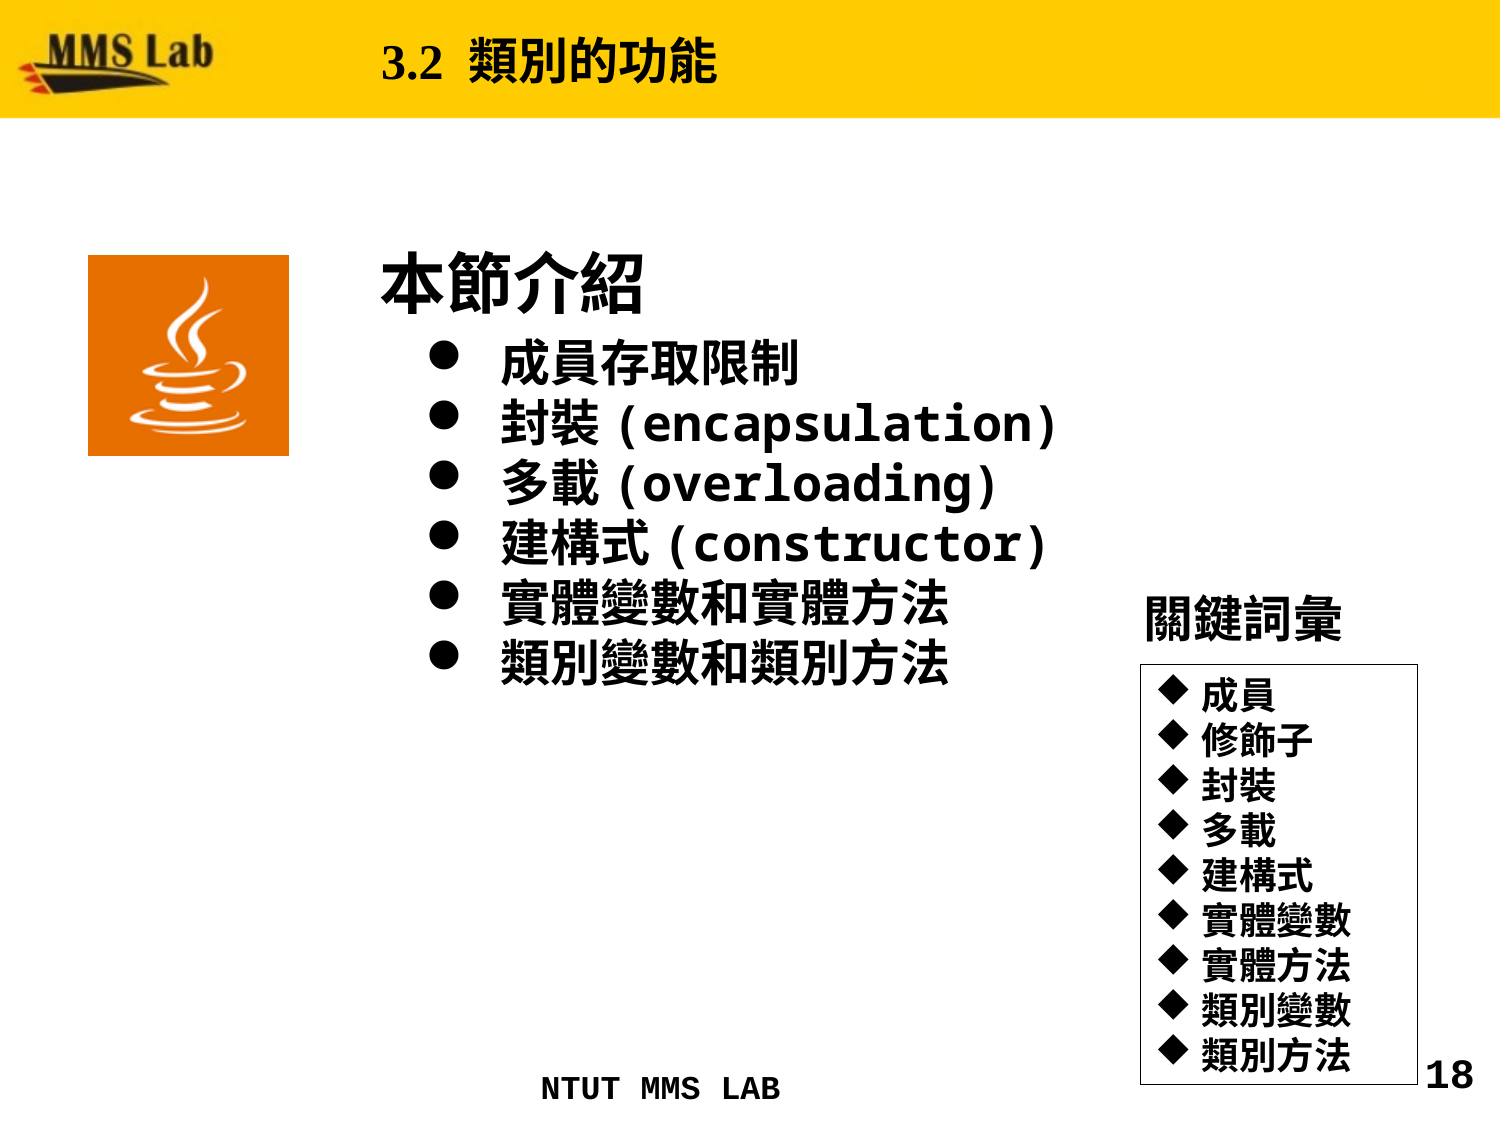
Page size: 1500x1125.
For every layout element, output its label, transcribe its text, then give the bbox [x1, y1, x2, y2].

picture [0, 0, 1500, 1096]
text_box 關鍵詞彙 [1077, 580, 1409, 656]
text_box 成員 修飾子 封裝 多載 建構式 實體變數 實體方法 類別變數 類別方法 [1140, 664, 1418, 1085]
text_box 本節介紹 [288, 234, 738, 330]
slide_number 18 [1143, 1039, 1491, 1118]
title 3.2 類別的功能 [366, 0, 1500, 119]
text_box 成員存取限制 封裝(encapsulation) 多載(overloading) 建構式(constructor) 實體變數和實體方法 類別變數和類別方法 [410, 324, 1143, 1125]
